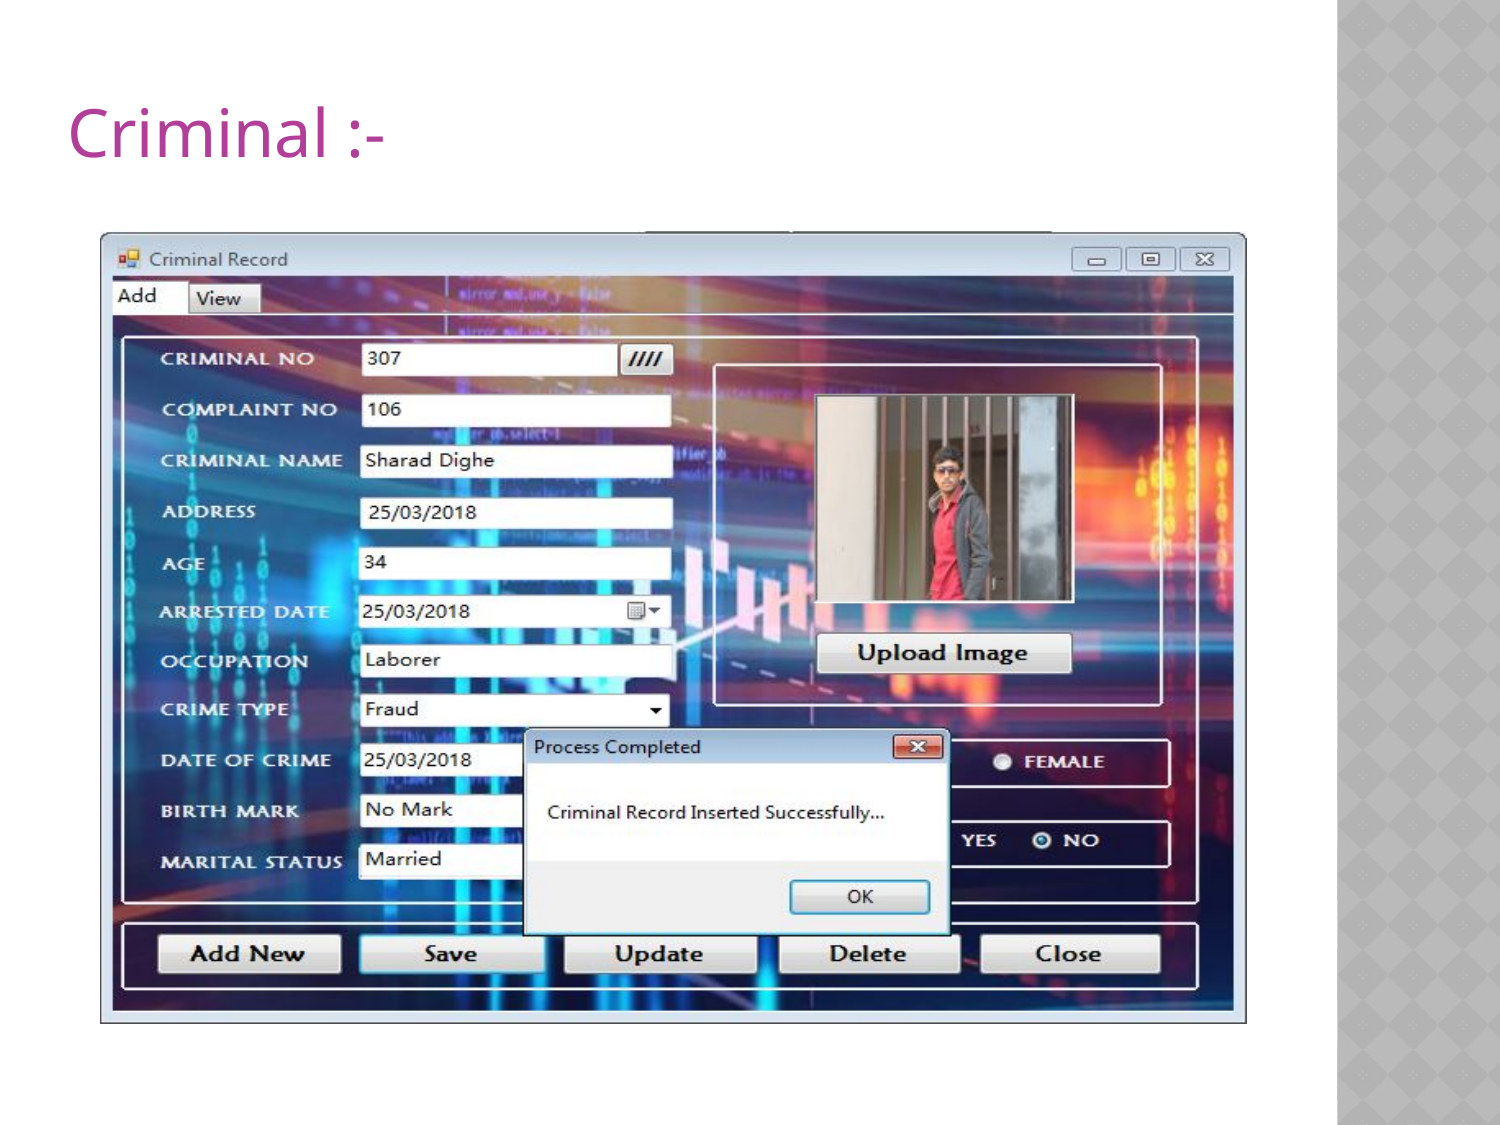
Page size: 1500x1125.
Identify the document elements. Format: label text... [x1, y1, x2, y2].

text_box Criminal :- [35, 82, 856, 268]
picture [99, 231, 1247, 1024]
